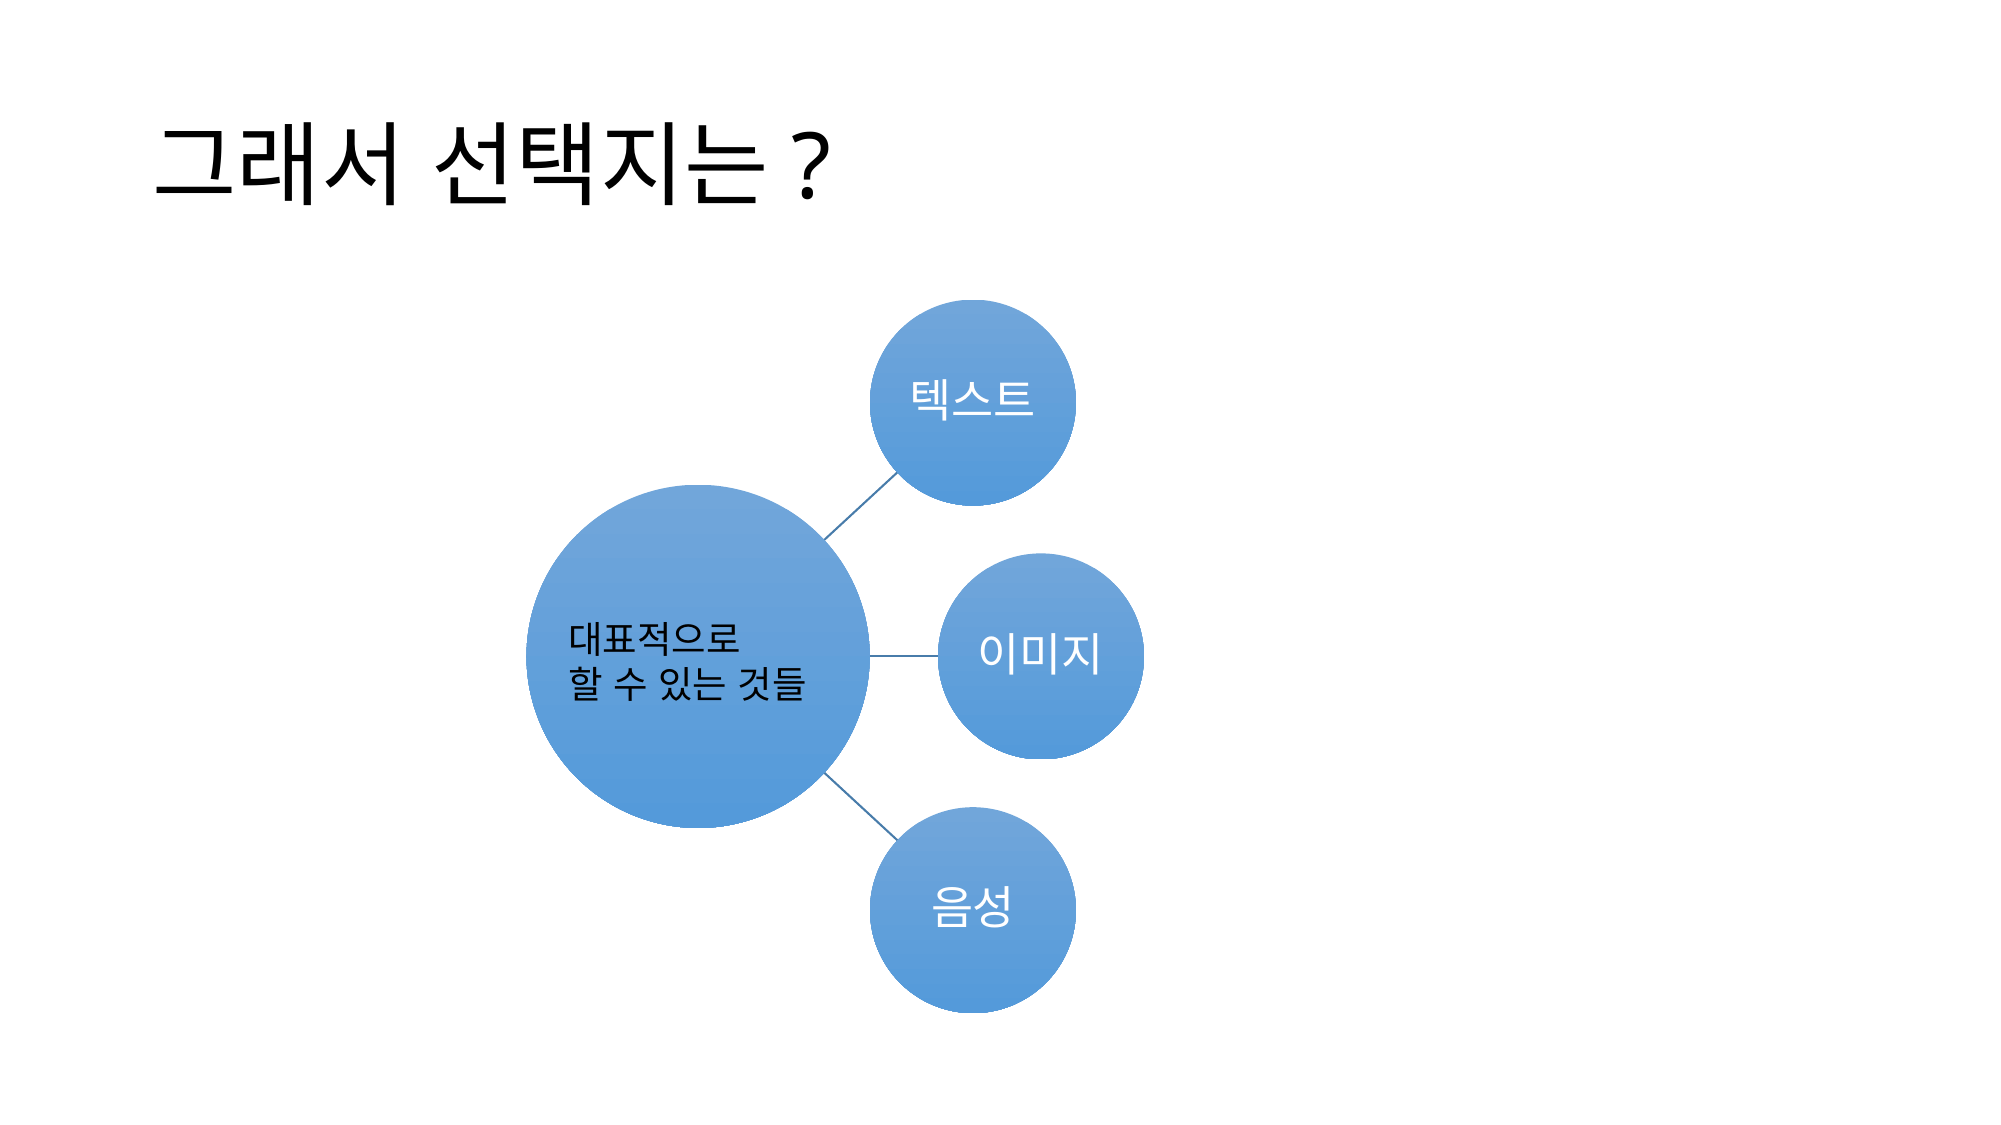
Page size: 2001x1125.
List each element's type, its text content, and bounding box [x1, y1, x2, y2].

title 그래서 선택지는? [137, 59, 1863, 278]
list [137, 299, 1863, 1014]
